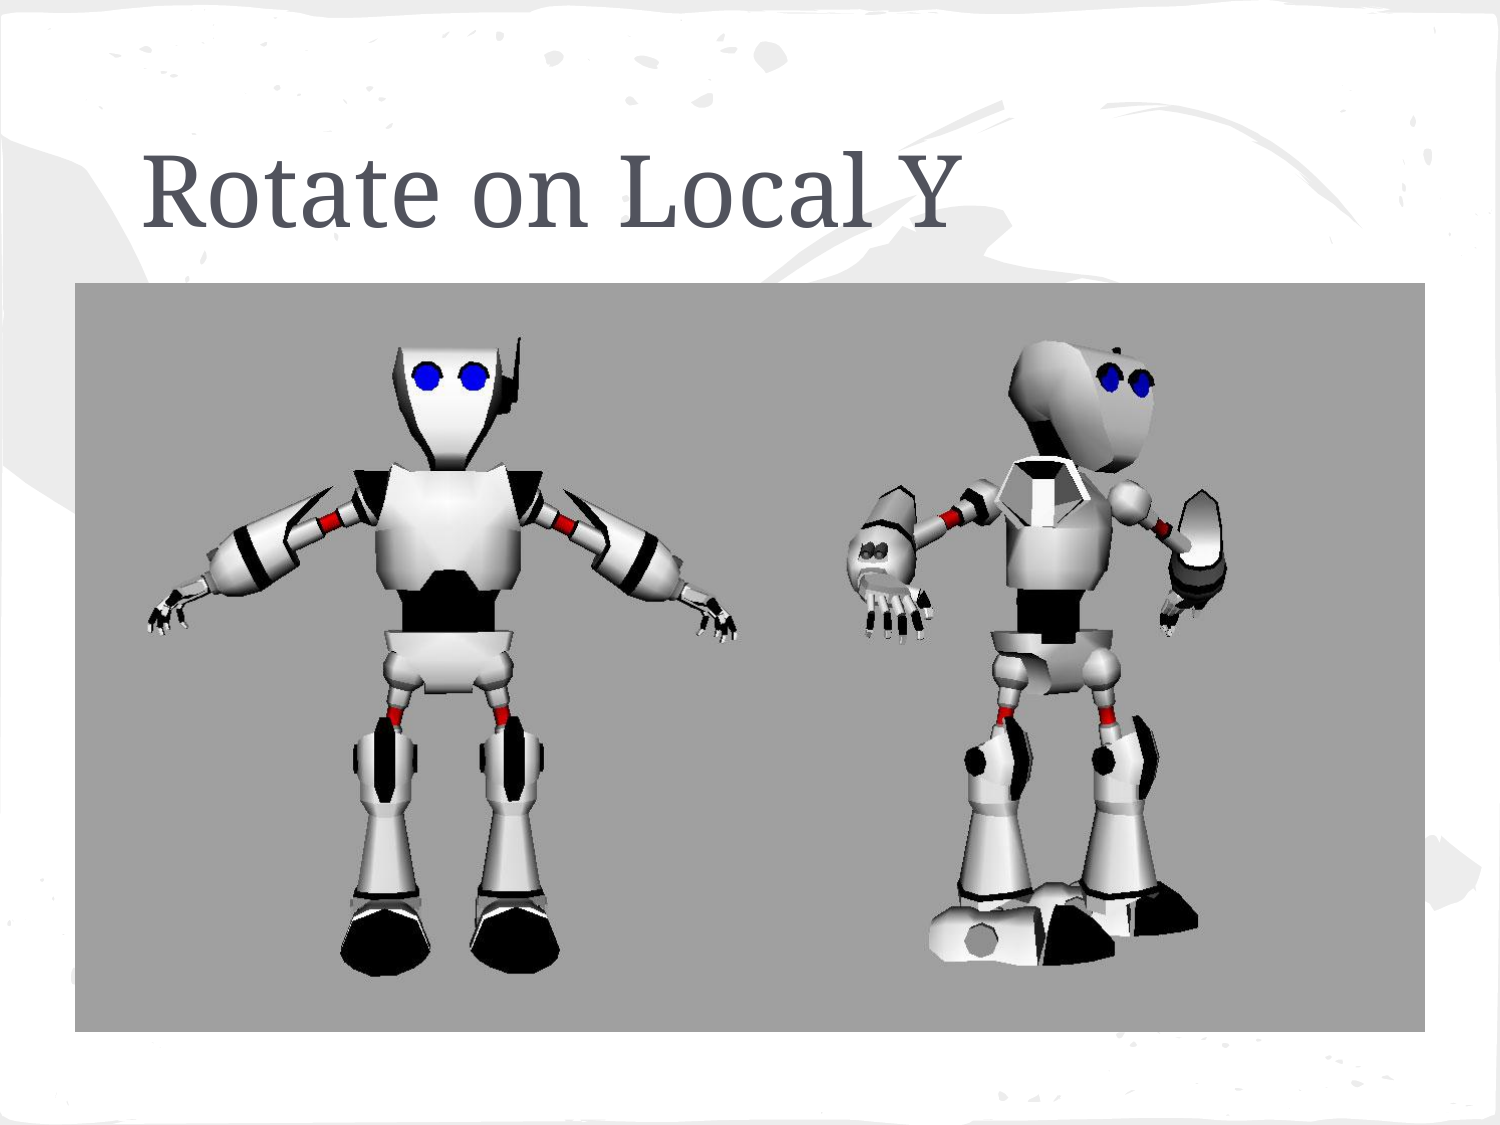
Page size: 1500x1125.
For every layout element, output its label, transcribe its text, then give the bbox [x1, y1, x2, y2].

text_box [826, 283, 1425, 1032]
text_box [75, 283, 826, 1032]
title Rotate on Local Y [75, 34, 1425, 263]
